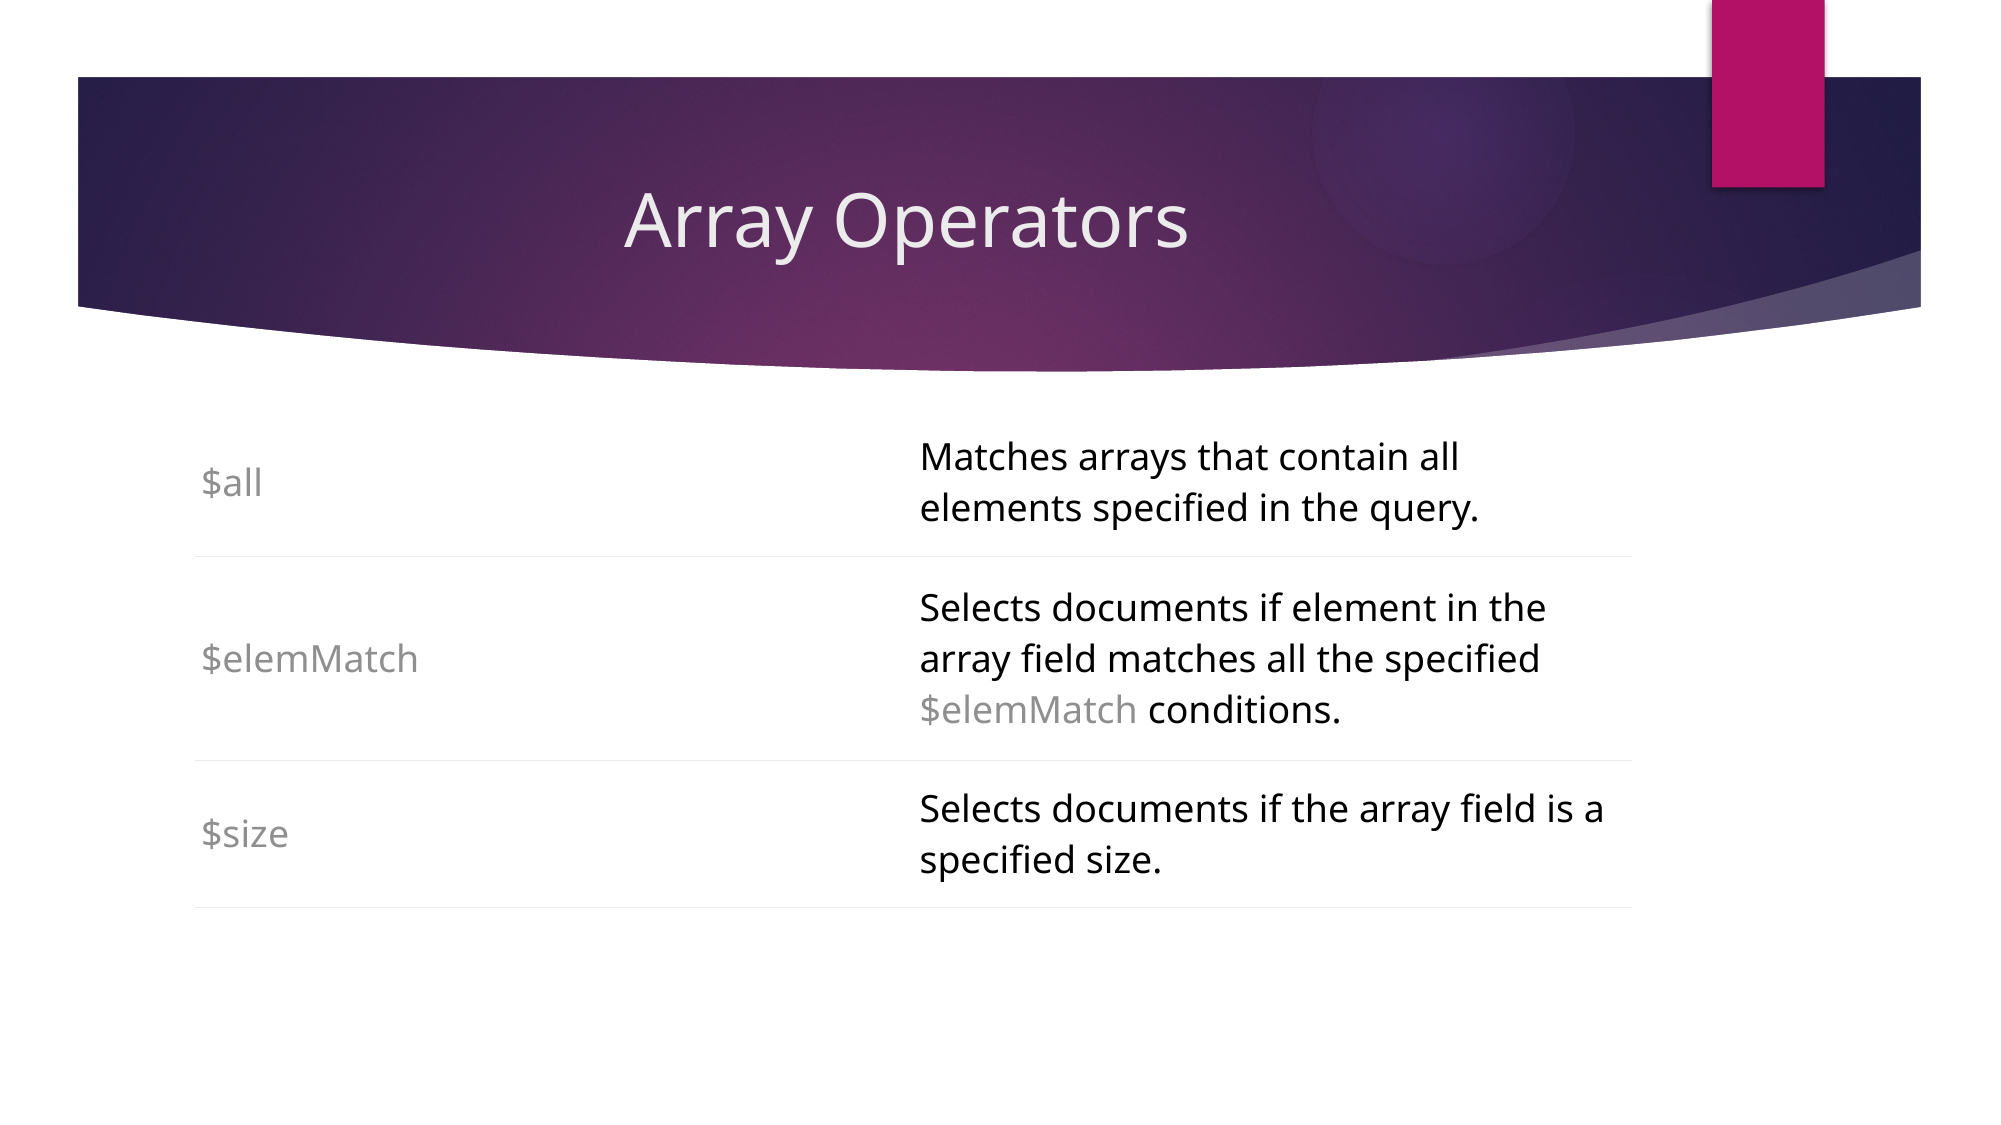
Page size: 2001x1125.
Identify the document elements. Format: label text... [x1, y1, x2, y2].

table_header $all [195, 409, 913, 556]
table_cell $size [195, 761, 913, 907]
title Array Operators [189, 159, 1627, 276]
table_cell Selects documents if element in the array field matches all the specified $elemMatch conditions. [913, 557, 1632, 760]
table_header Matches arrays that contain all elements specified in the query. [913, 409, 1632, 556]
table_cell Selects documents if the array field is a specified size. [913, 761, 1632, 907]
table_cell $elemMatch [195, 557, 913, 760]
